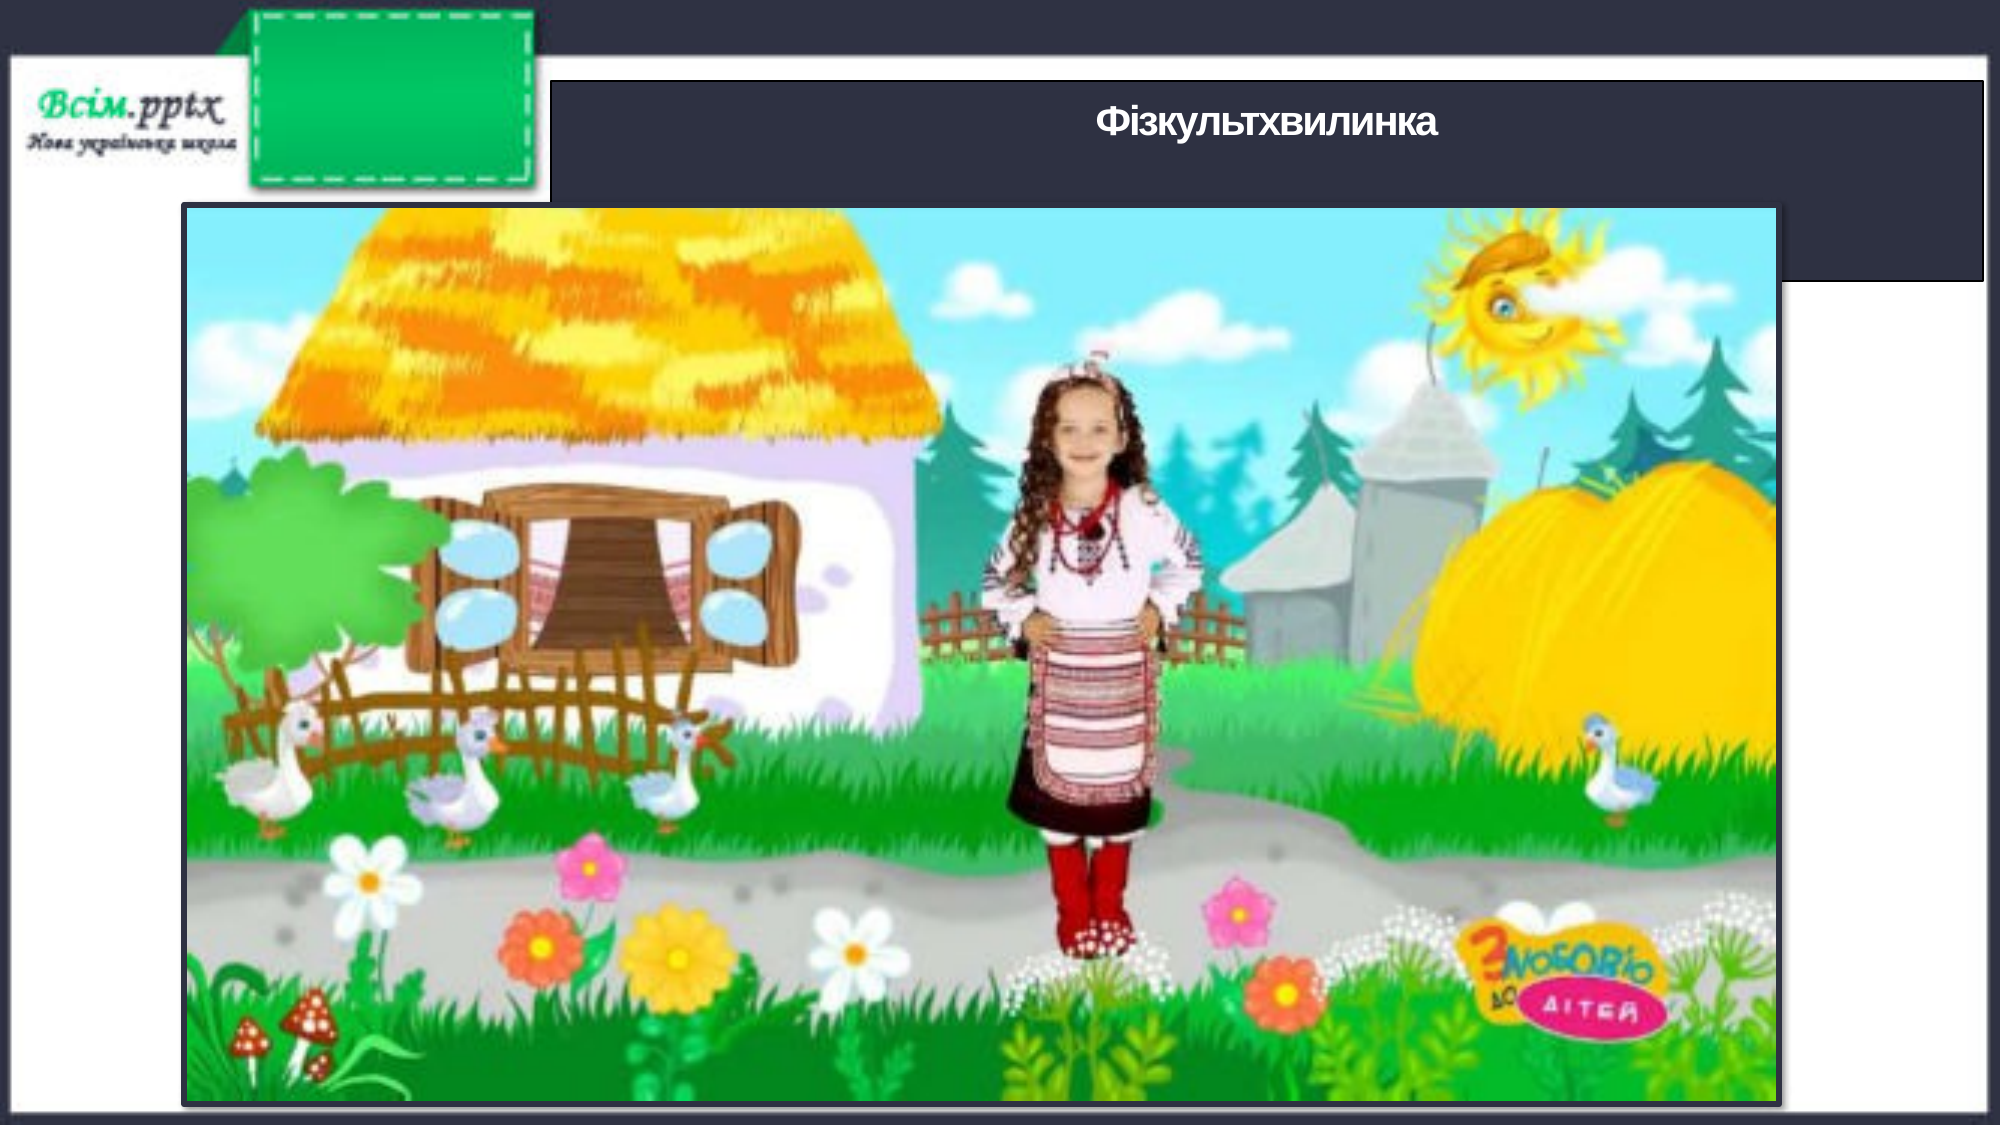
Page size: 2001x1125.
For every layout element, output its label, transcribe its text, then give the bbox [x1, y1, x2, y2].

picture [0, 0, 2000, 1125]
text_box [176, 197, 1795, 1121]
title Фізкультхвилинка [550, 81, 1984, 282]
